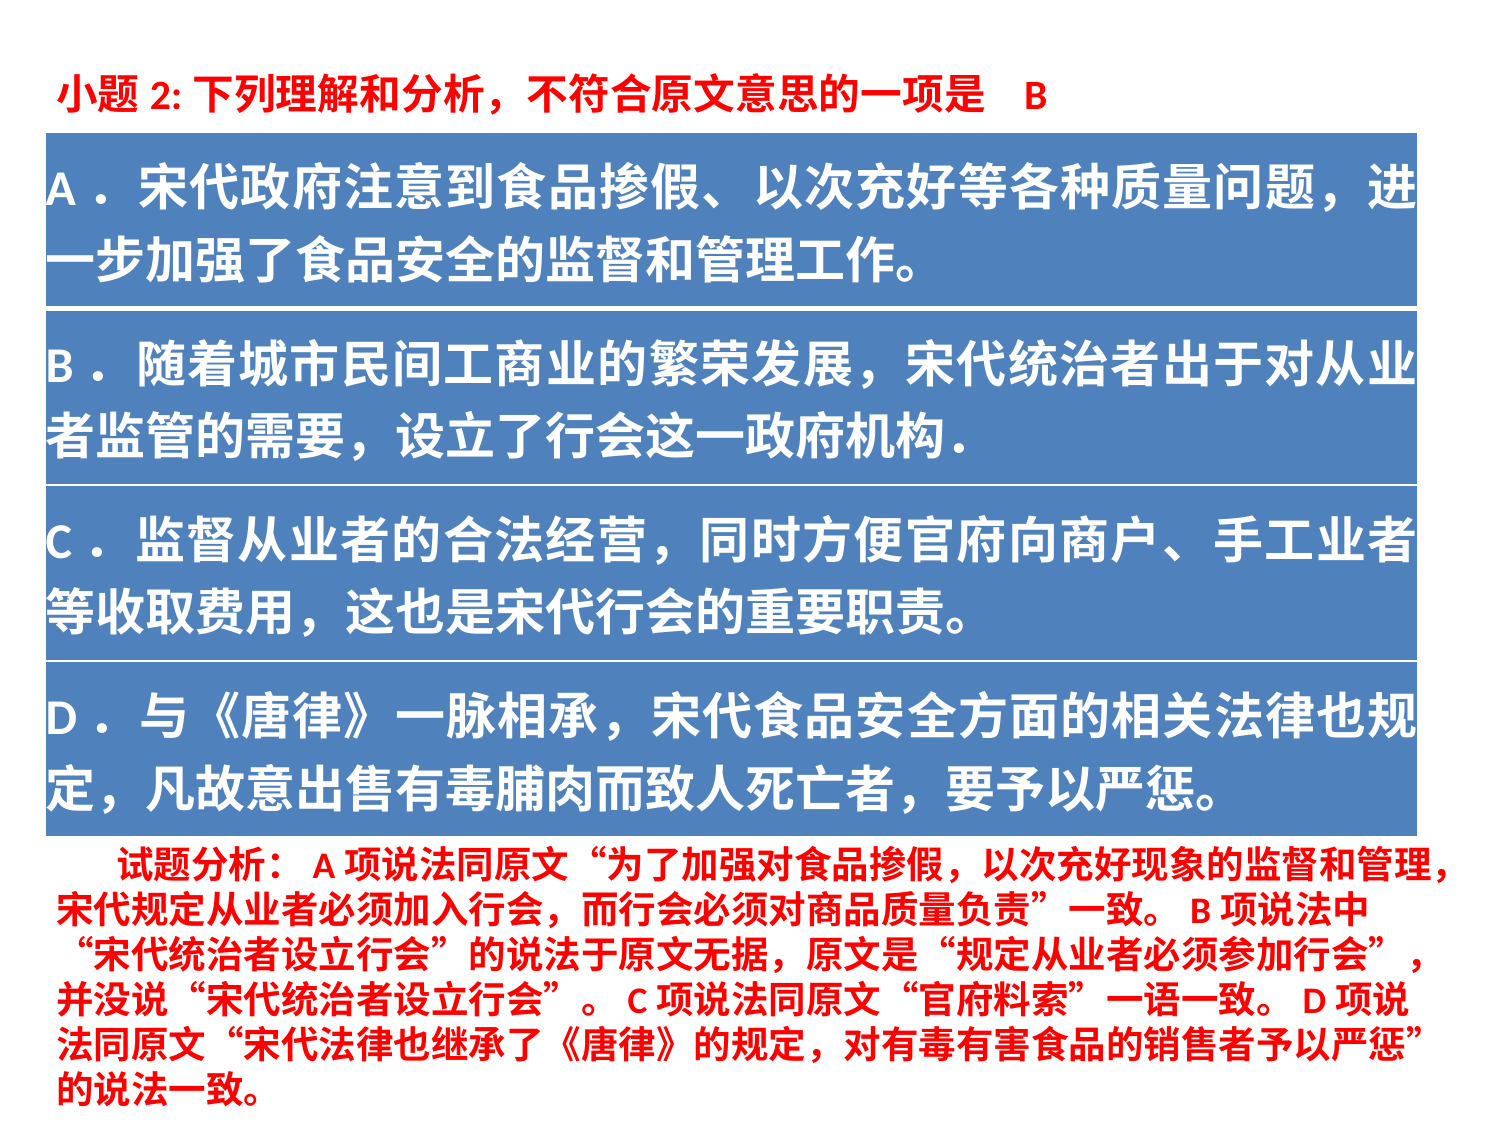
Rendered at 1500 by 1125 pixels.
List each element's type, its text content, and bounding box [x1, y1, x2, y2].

table_cell B．随着城市民间工商业的繁荣发展，宋代统治者出于对从业者监管的需要，设立了行会这一政府机构． [46, 311, 1417, 484]
table_cell C．监督从业者的合法经营，同时方便官府向商户、手工业者等收取费用，这也是宋代行会的重要职责。 [46, 486, 1417, 660]
text_box 试题分析：A项说法同原文“为了加强对食品掺假，以次充好现象的监督和管理，宋代规定从业者必须加入行会，而行会必须对商品质量负责”一致。B项说法中“宋代统治者设立行会”的说法于原文无据，原文是“规定从业者必须参加行会”，并没说“宋代统治者设立行会”。C项说法同原文“官府料索”一语一致。D项说法同原文“宋代法律也继承了《唐律》的规定，对有毒有害食品的销售者予以严惩”的说法一致。 [41, 834, 1459, 1125]
table_cell D．与《唐律》一脉相承，宋代食品安全方面的相关法律也规定，凡故意出售有毒脯肉而致人死亡者，要予以严惩。 [46, 662, 1417, 834]
text_box 小题2:下列理解和分析，不符合原文意思的一项是 B [41, 60, 1128, 126]
table_header A．宋代政府注意到食品掺假、以次充好等各种质量问题，进一步加强了食品安全的监督和管理工作。 [46, 133, 1417, 306]
